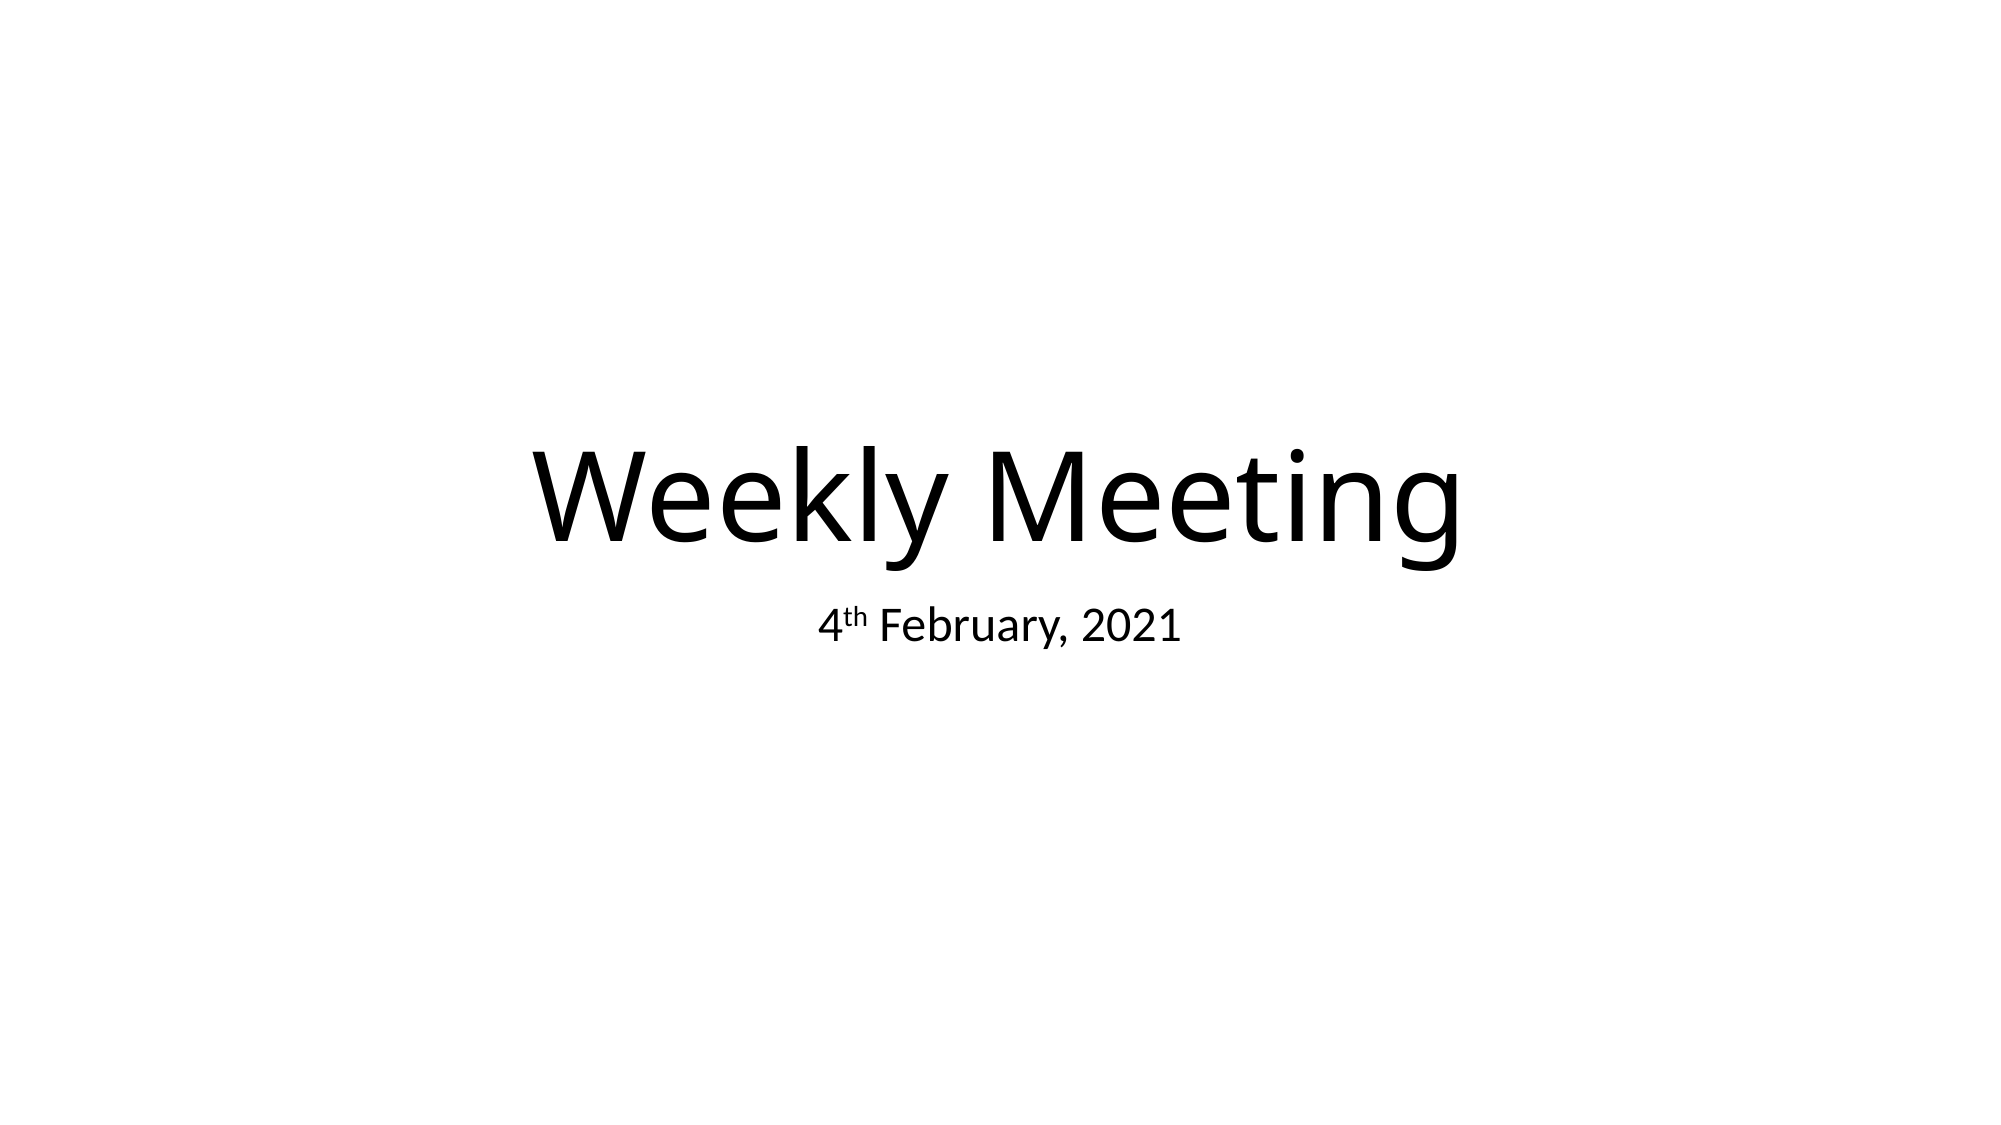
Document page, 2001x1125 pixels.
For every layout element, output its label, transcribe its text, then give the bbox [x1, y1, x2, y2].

title Weekly Meeting [249, 184, 1750, 576]
subtitle 4th February, 2021 [249, 590, 1750, 863]
